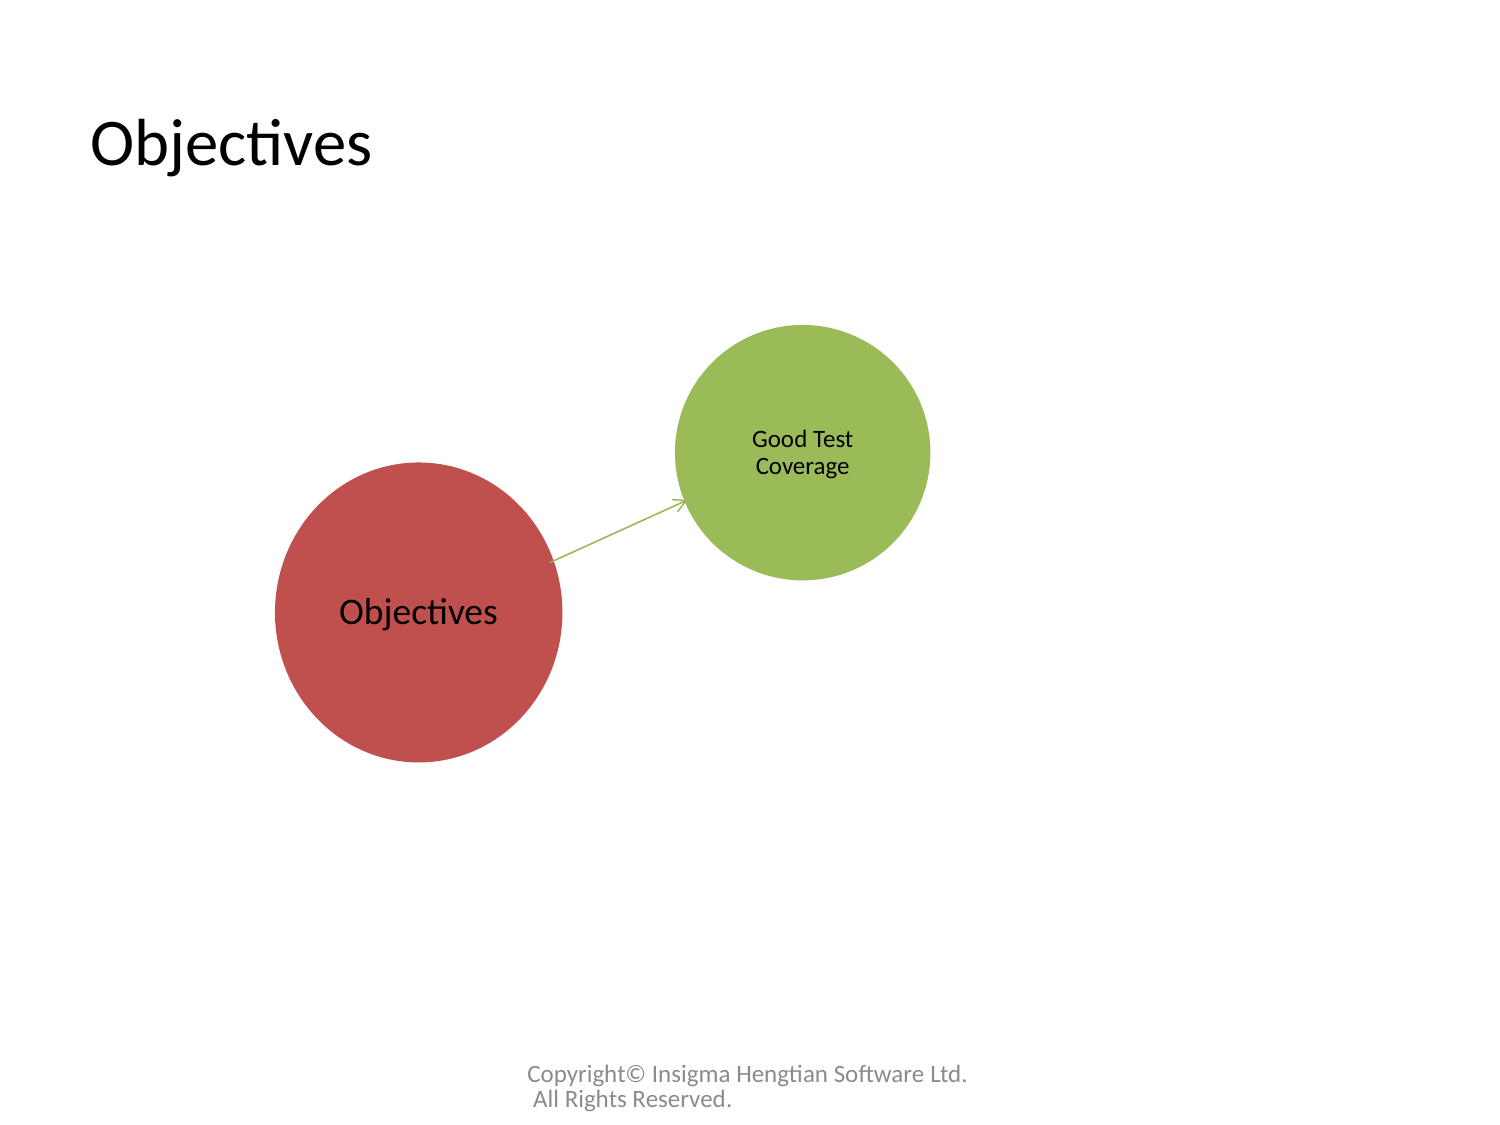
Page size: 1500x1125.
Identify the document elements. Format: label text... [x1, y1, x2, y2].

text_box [674, 324, 931, 581]
title Objectives [75, 45, 1425, 233]
footer Copyright© Insigma Hengtian Software Ltd. All Rights Reserved. [512, 1042, 988, 1103]
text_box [274, 462, 563, 763]
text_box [549, 499, 688, 563]
